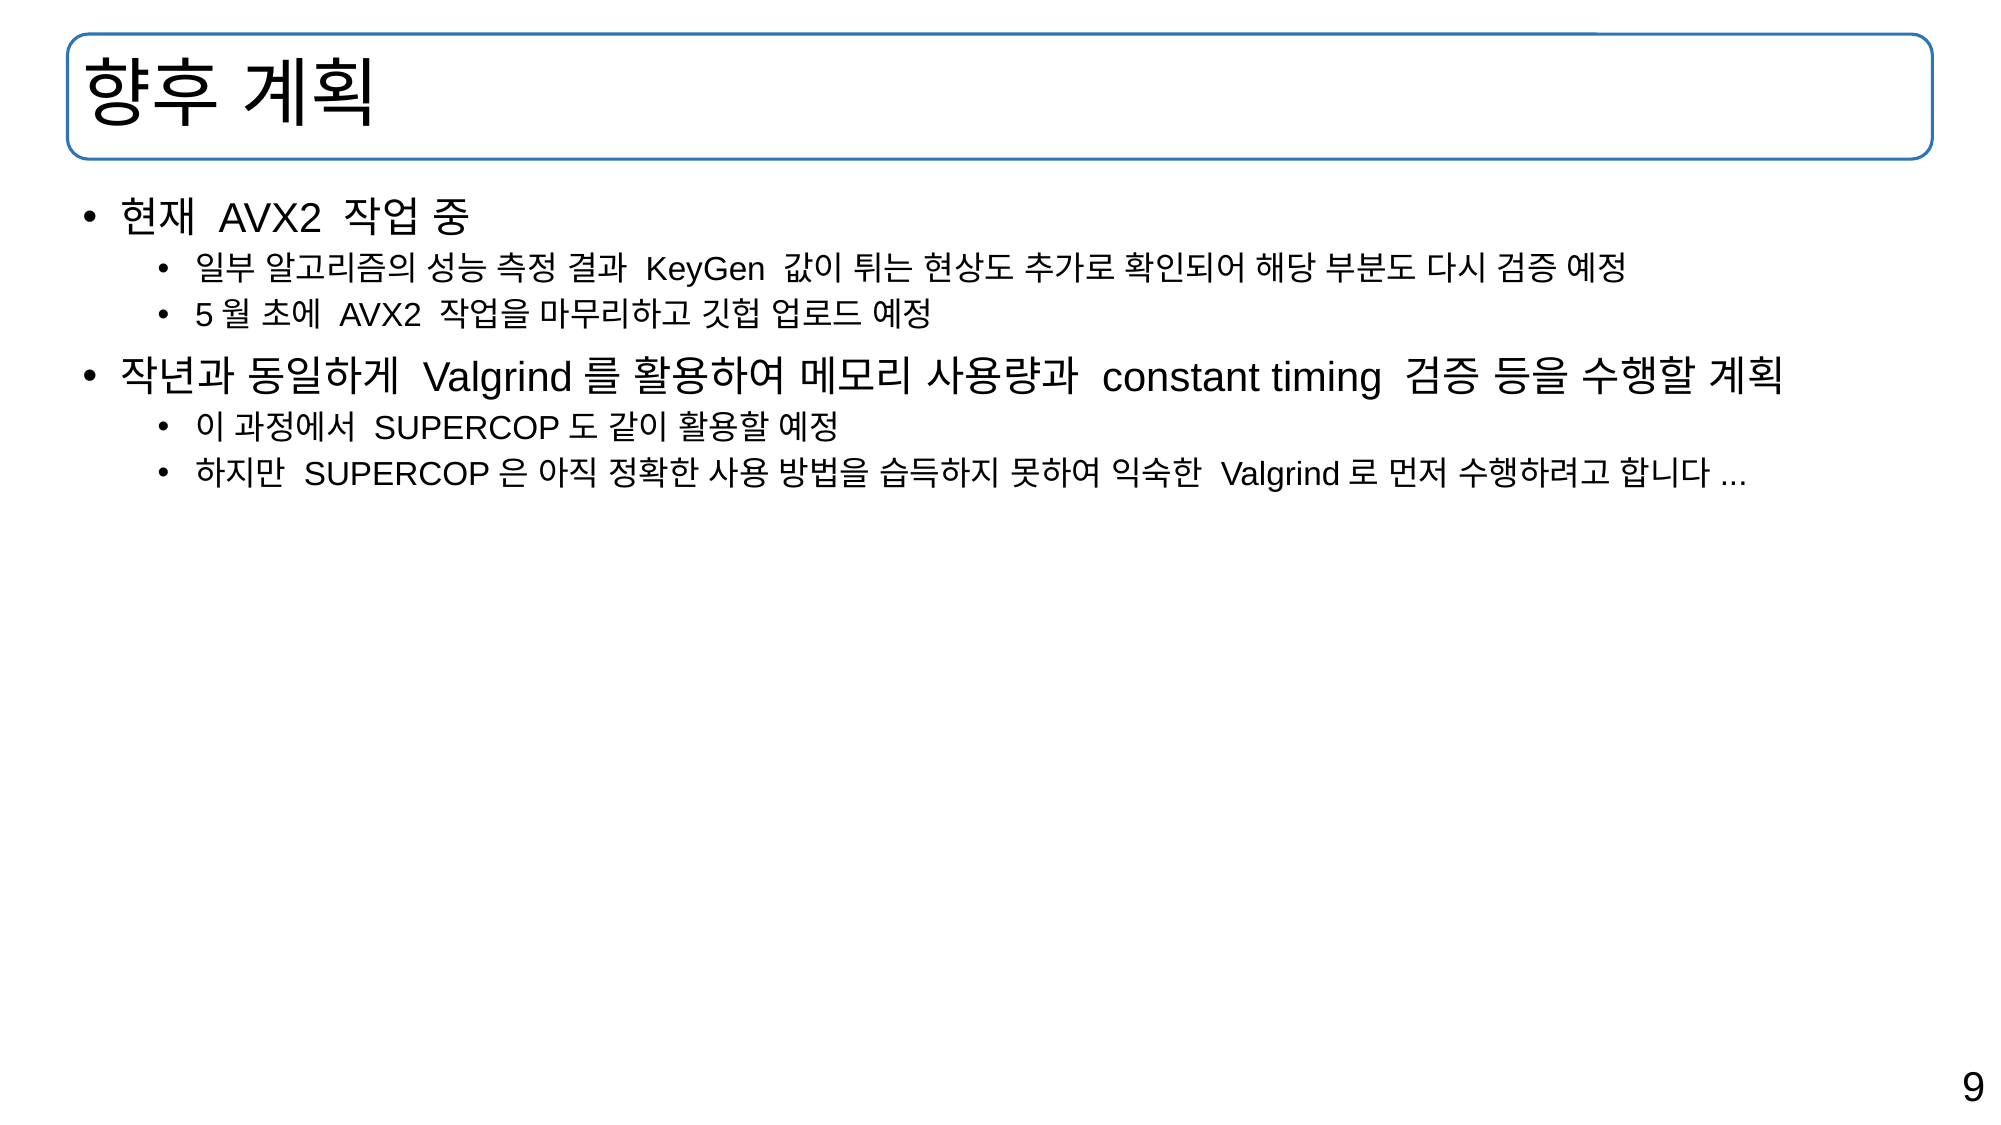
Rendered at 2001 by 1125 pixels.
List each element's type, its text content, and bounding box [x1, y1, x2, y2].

title 향후 계획 [67, 34, 1933, 160]
list 현재 AVX2 작업 중 일부 알고리즘의 성능 측정 결과 KeyGen 값이 튀는 현상도 추가로 확인되어 해당 부분도 다시 검증 예정 5월 초에 AVX2 작업을 마무리하고 깃헙 업로드 예정 작년과 동일하게 Valgrind를 활용하여 메모리 사용량과 constant timing 검증 등을 수행할 계획 이 과정에서 SUPERCOP도 같이 활용할 예정 하지만 SUPERCOP은 아직 정확한 사용 방법을 습득하지 못하여 익숙한 Valgrind로 먼저 수행하려고 합니다... [67, 189, 1933, 1019]
